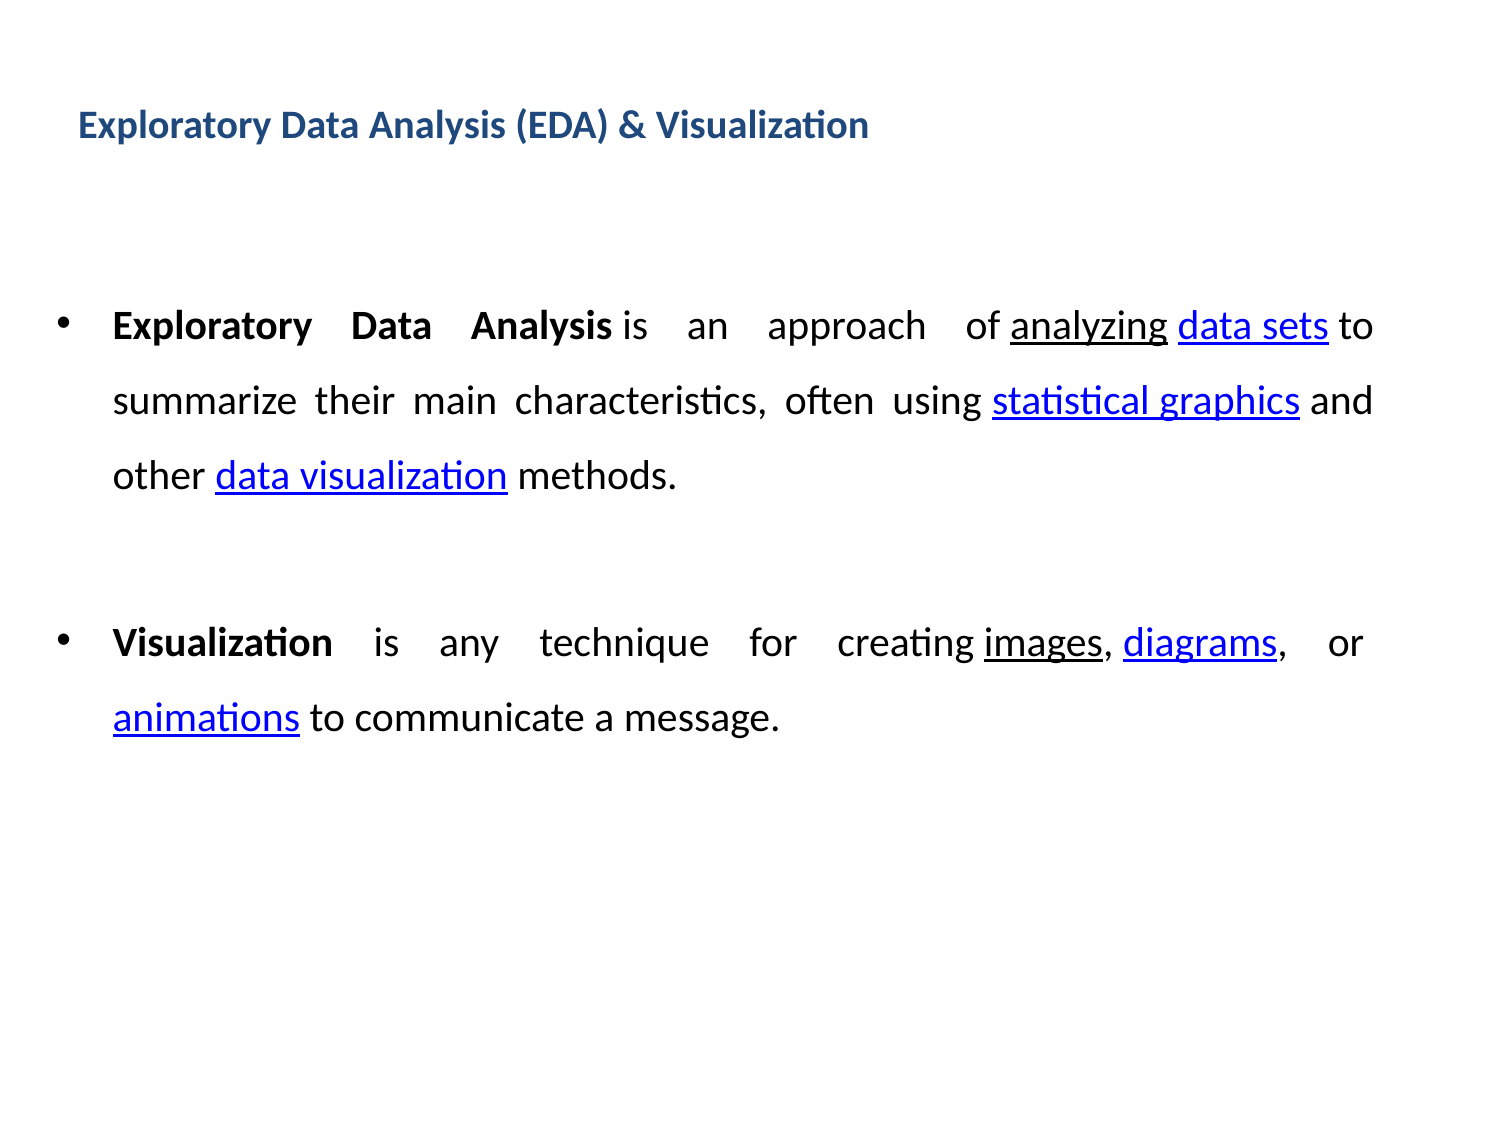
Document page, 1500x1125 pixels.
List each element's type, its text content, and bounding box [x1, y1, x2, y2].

list Exploratory Data Analysis is an approach of analyzing data sets to summarize their main characteristics, often using statistical graphics and other data visualization methods. Visualization is any technique for creating images, diagrams, or animations to communicate a message. [41, 264, 1389, 1045]
title Exploratory Data Analysis (EDA) & Visualization [63, 26, 1437, 214]
